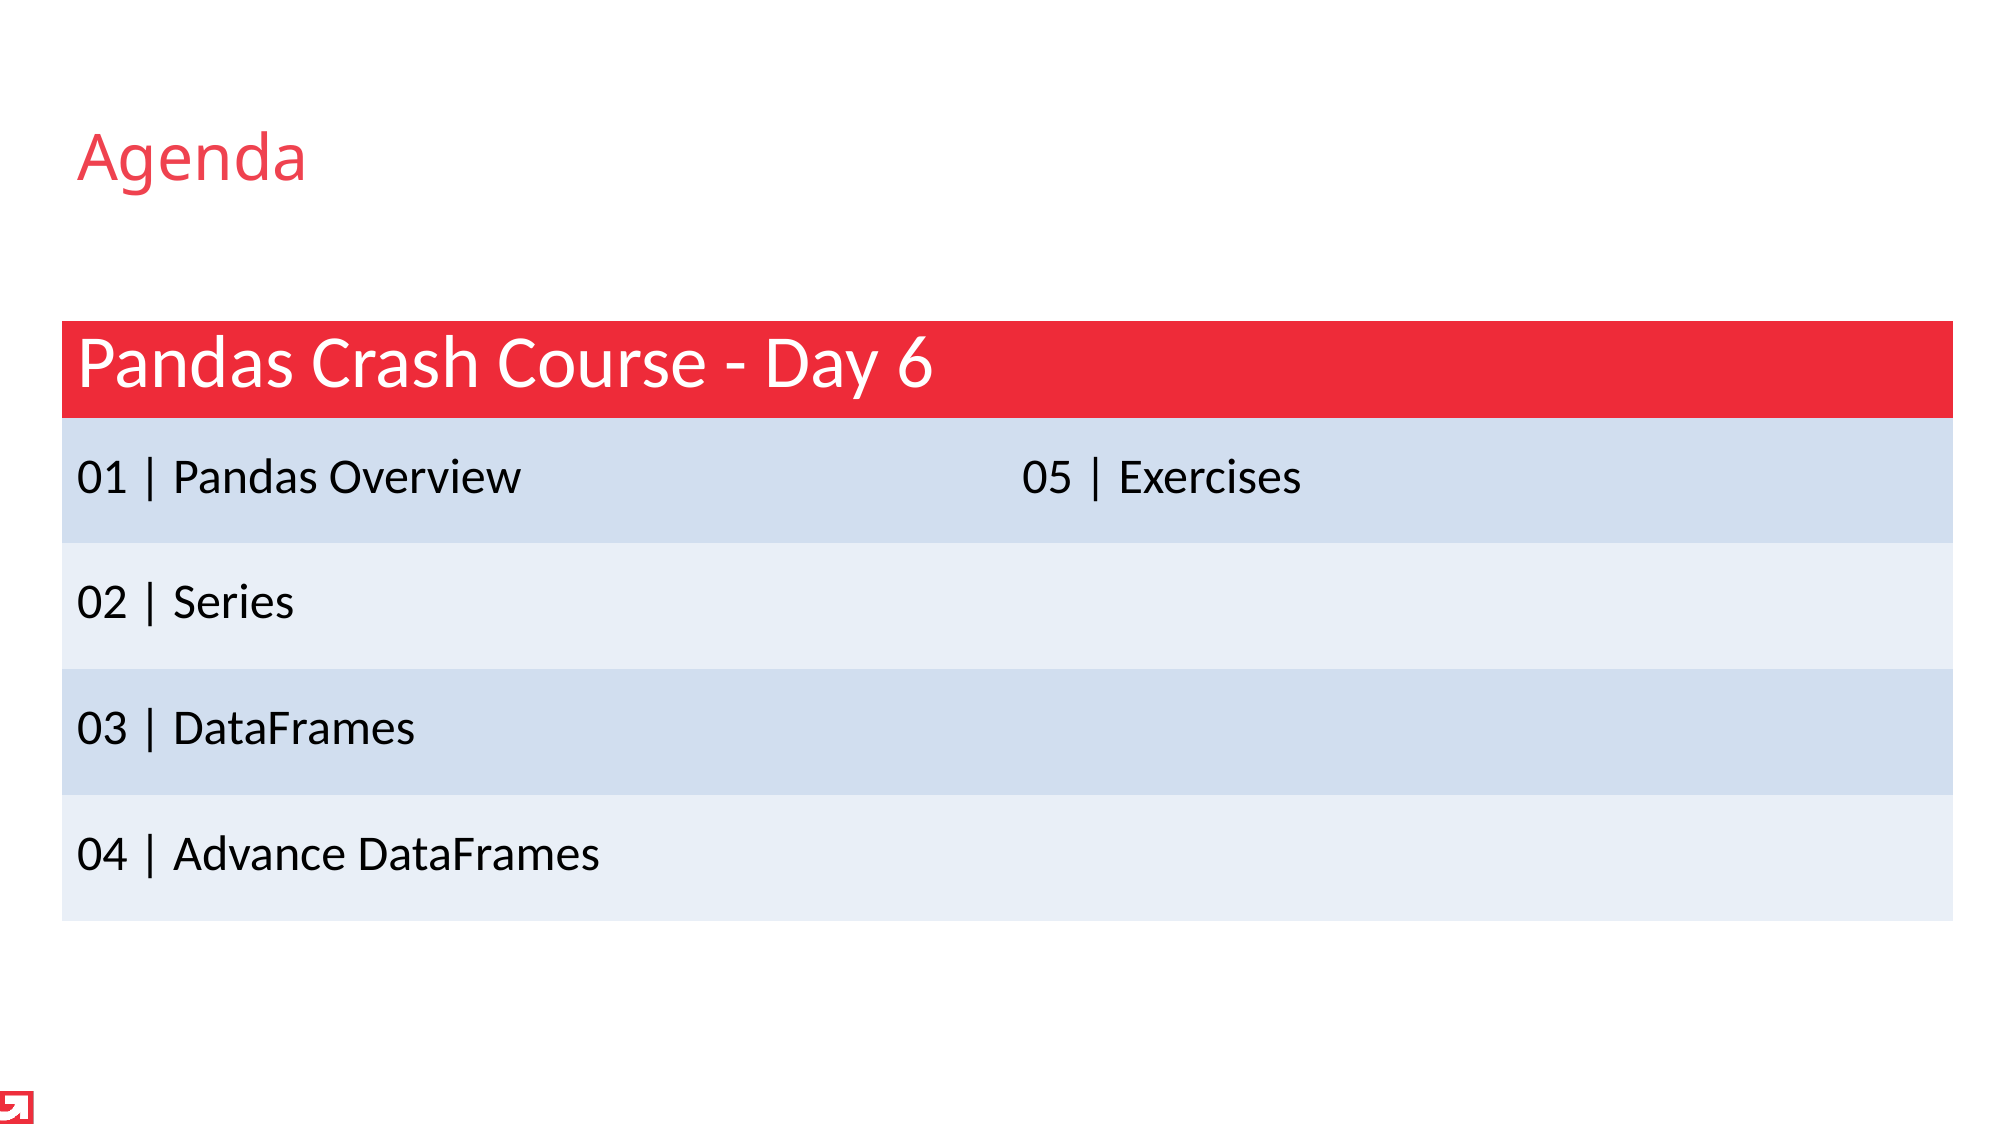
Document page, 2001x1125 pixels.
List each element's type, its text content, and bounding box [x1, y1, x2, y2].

table_cell [1007, 795, 1953, 921]
table_cell [1007, 669, 1953, 795]
table_cell 01 | Pandas Overview [62, 418, 1007, 543]
table_cell 03 | DataFrames [62, 669, 1007, 795]
picture [0, 1089, 34, 1125]
table_header Pandas Crash Course - Day 6 [62, 321, 1953, 418]
table_cell 02 | Series [62, 543, 1007, 669]
table_cell 05 | Exercises [1007, 418, 1953, 543]
table_cell [1007, 543, 1953, 669]
table_cell 04 | Advance DataFrames [62, 795, 1007, 921]
text_box Agenda [62, 29, 1953, 205]
